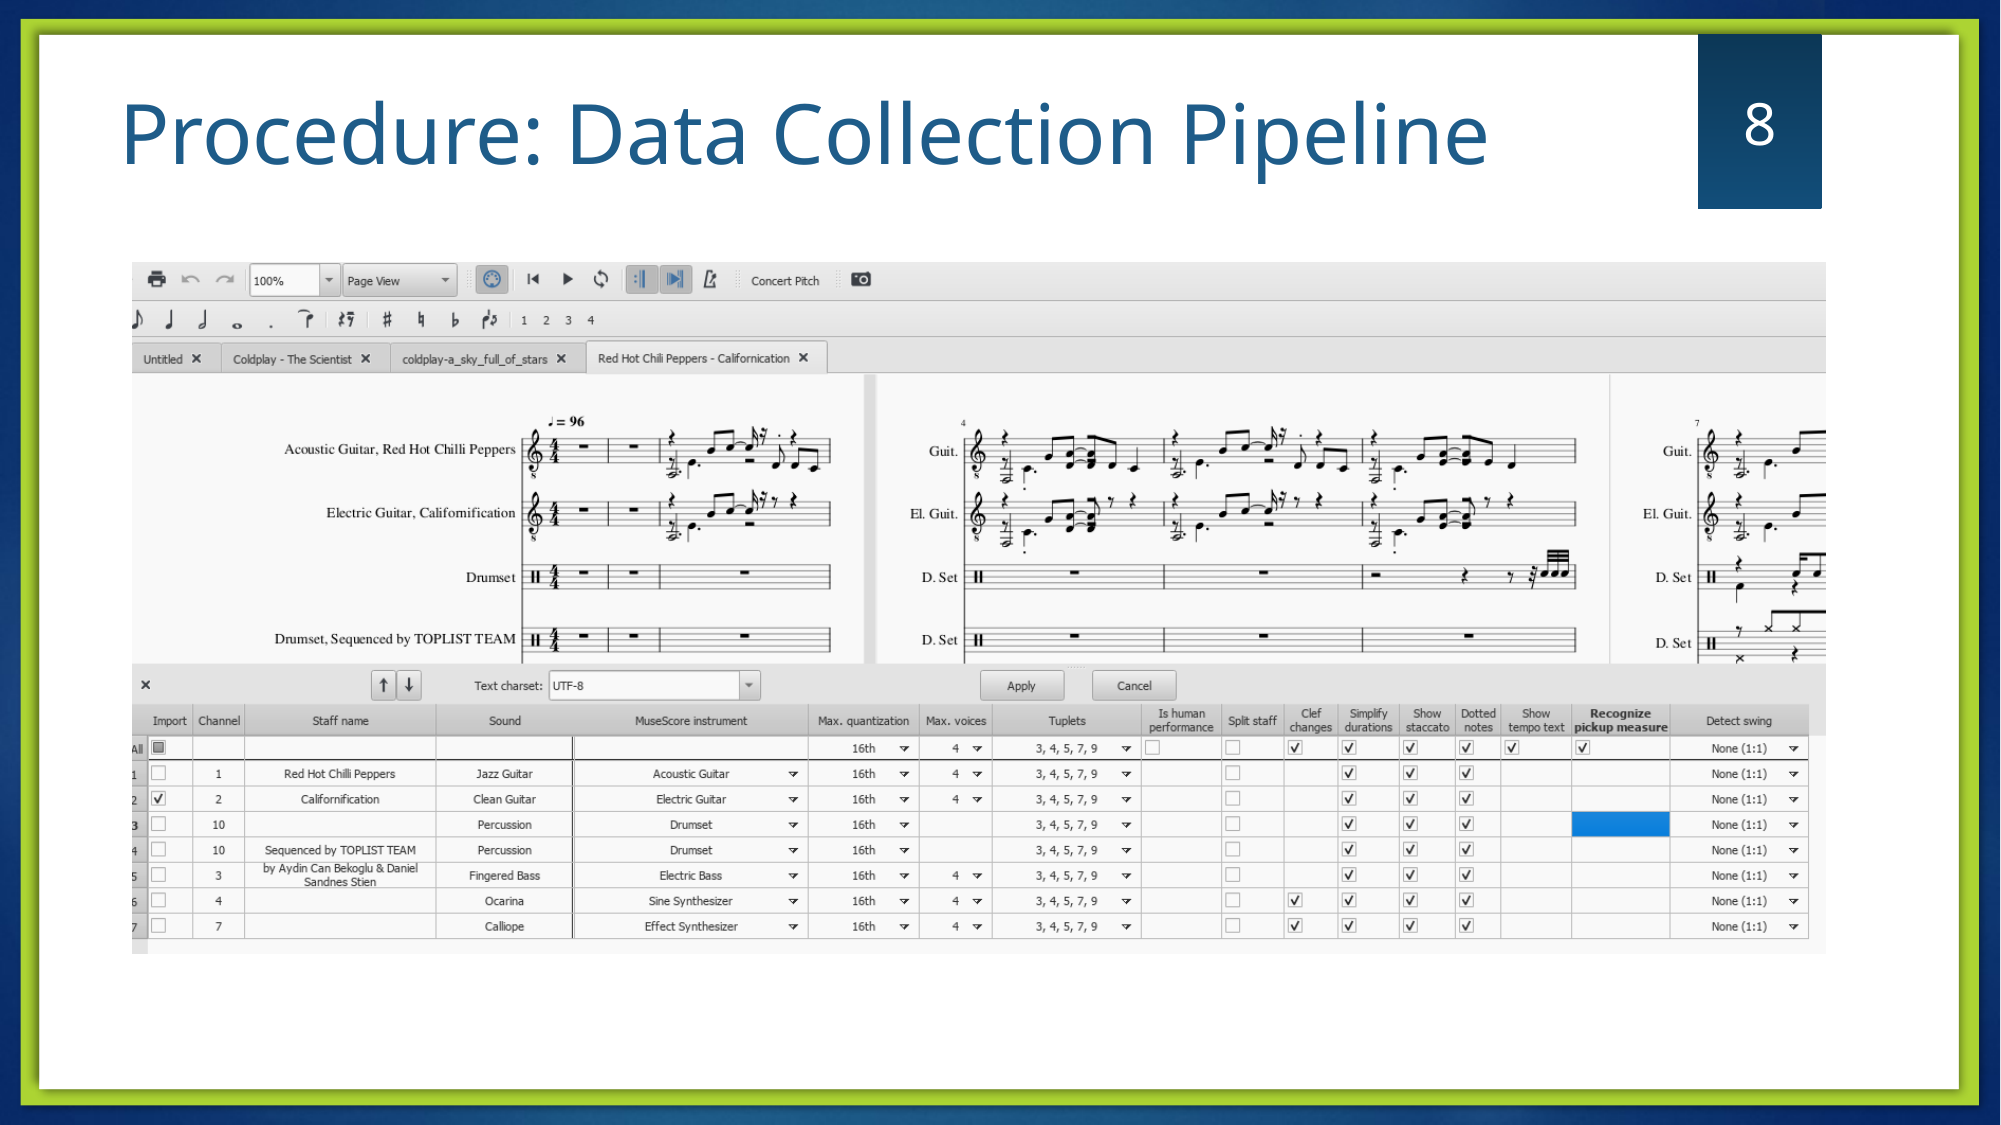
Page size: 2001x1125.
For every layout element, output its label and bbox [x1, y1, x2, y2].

text_box [0, 0, 2000, 1125]
list [132, 262, 1826, 954]
